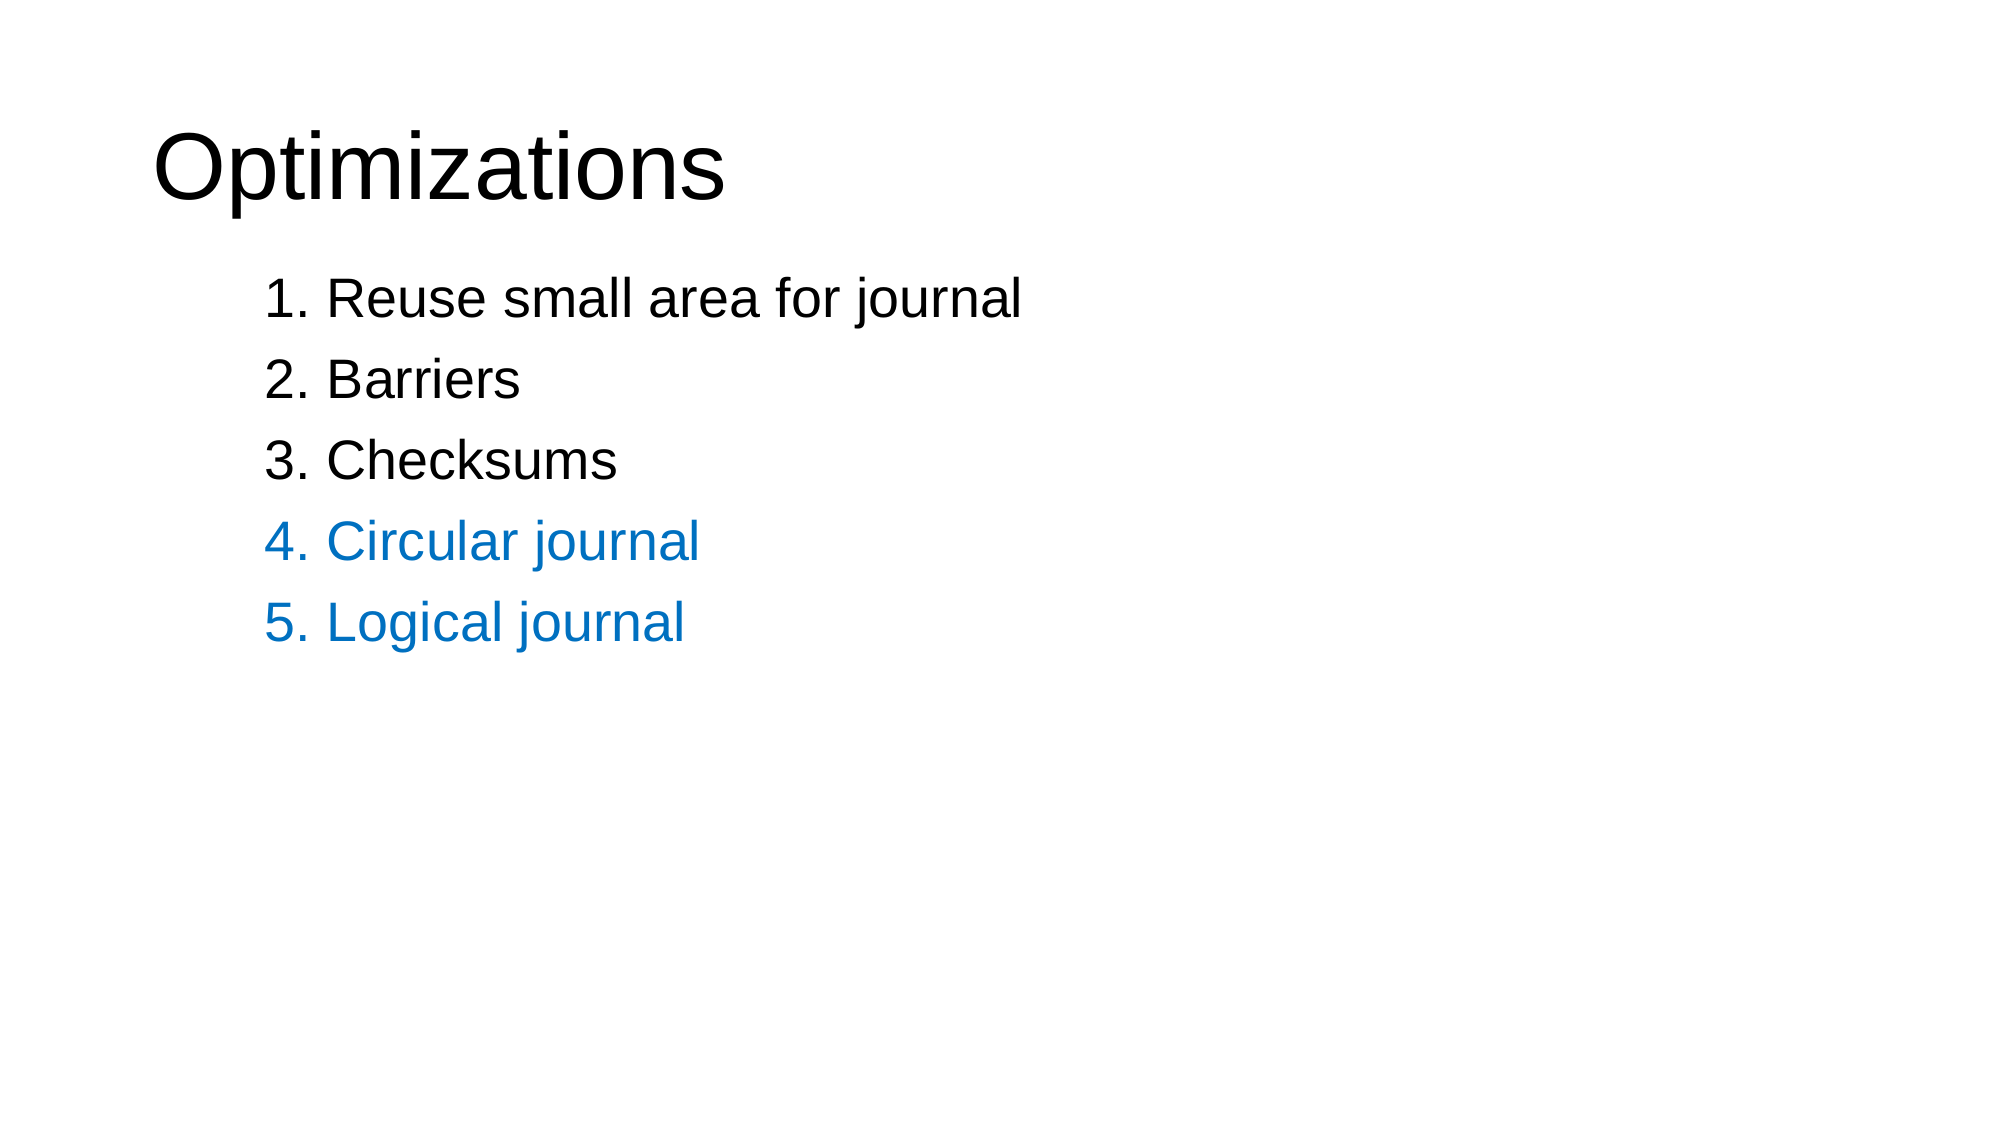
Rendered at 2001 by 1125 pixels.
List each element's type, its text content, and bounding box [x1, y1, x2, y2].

title Optimizations [137, 59, 1863, 278]
list 1. Reuse small area for journal 2. Barriers 3. Checksums 4. Circular journal 5. Logical journal [249, 262, 1531, 946]
